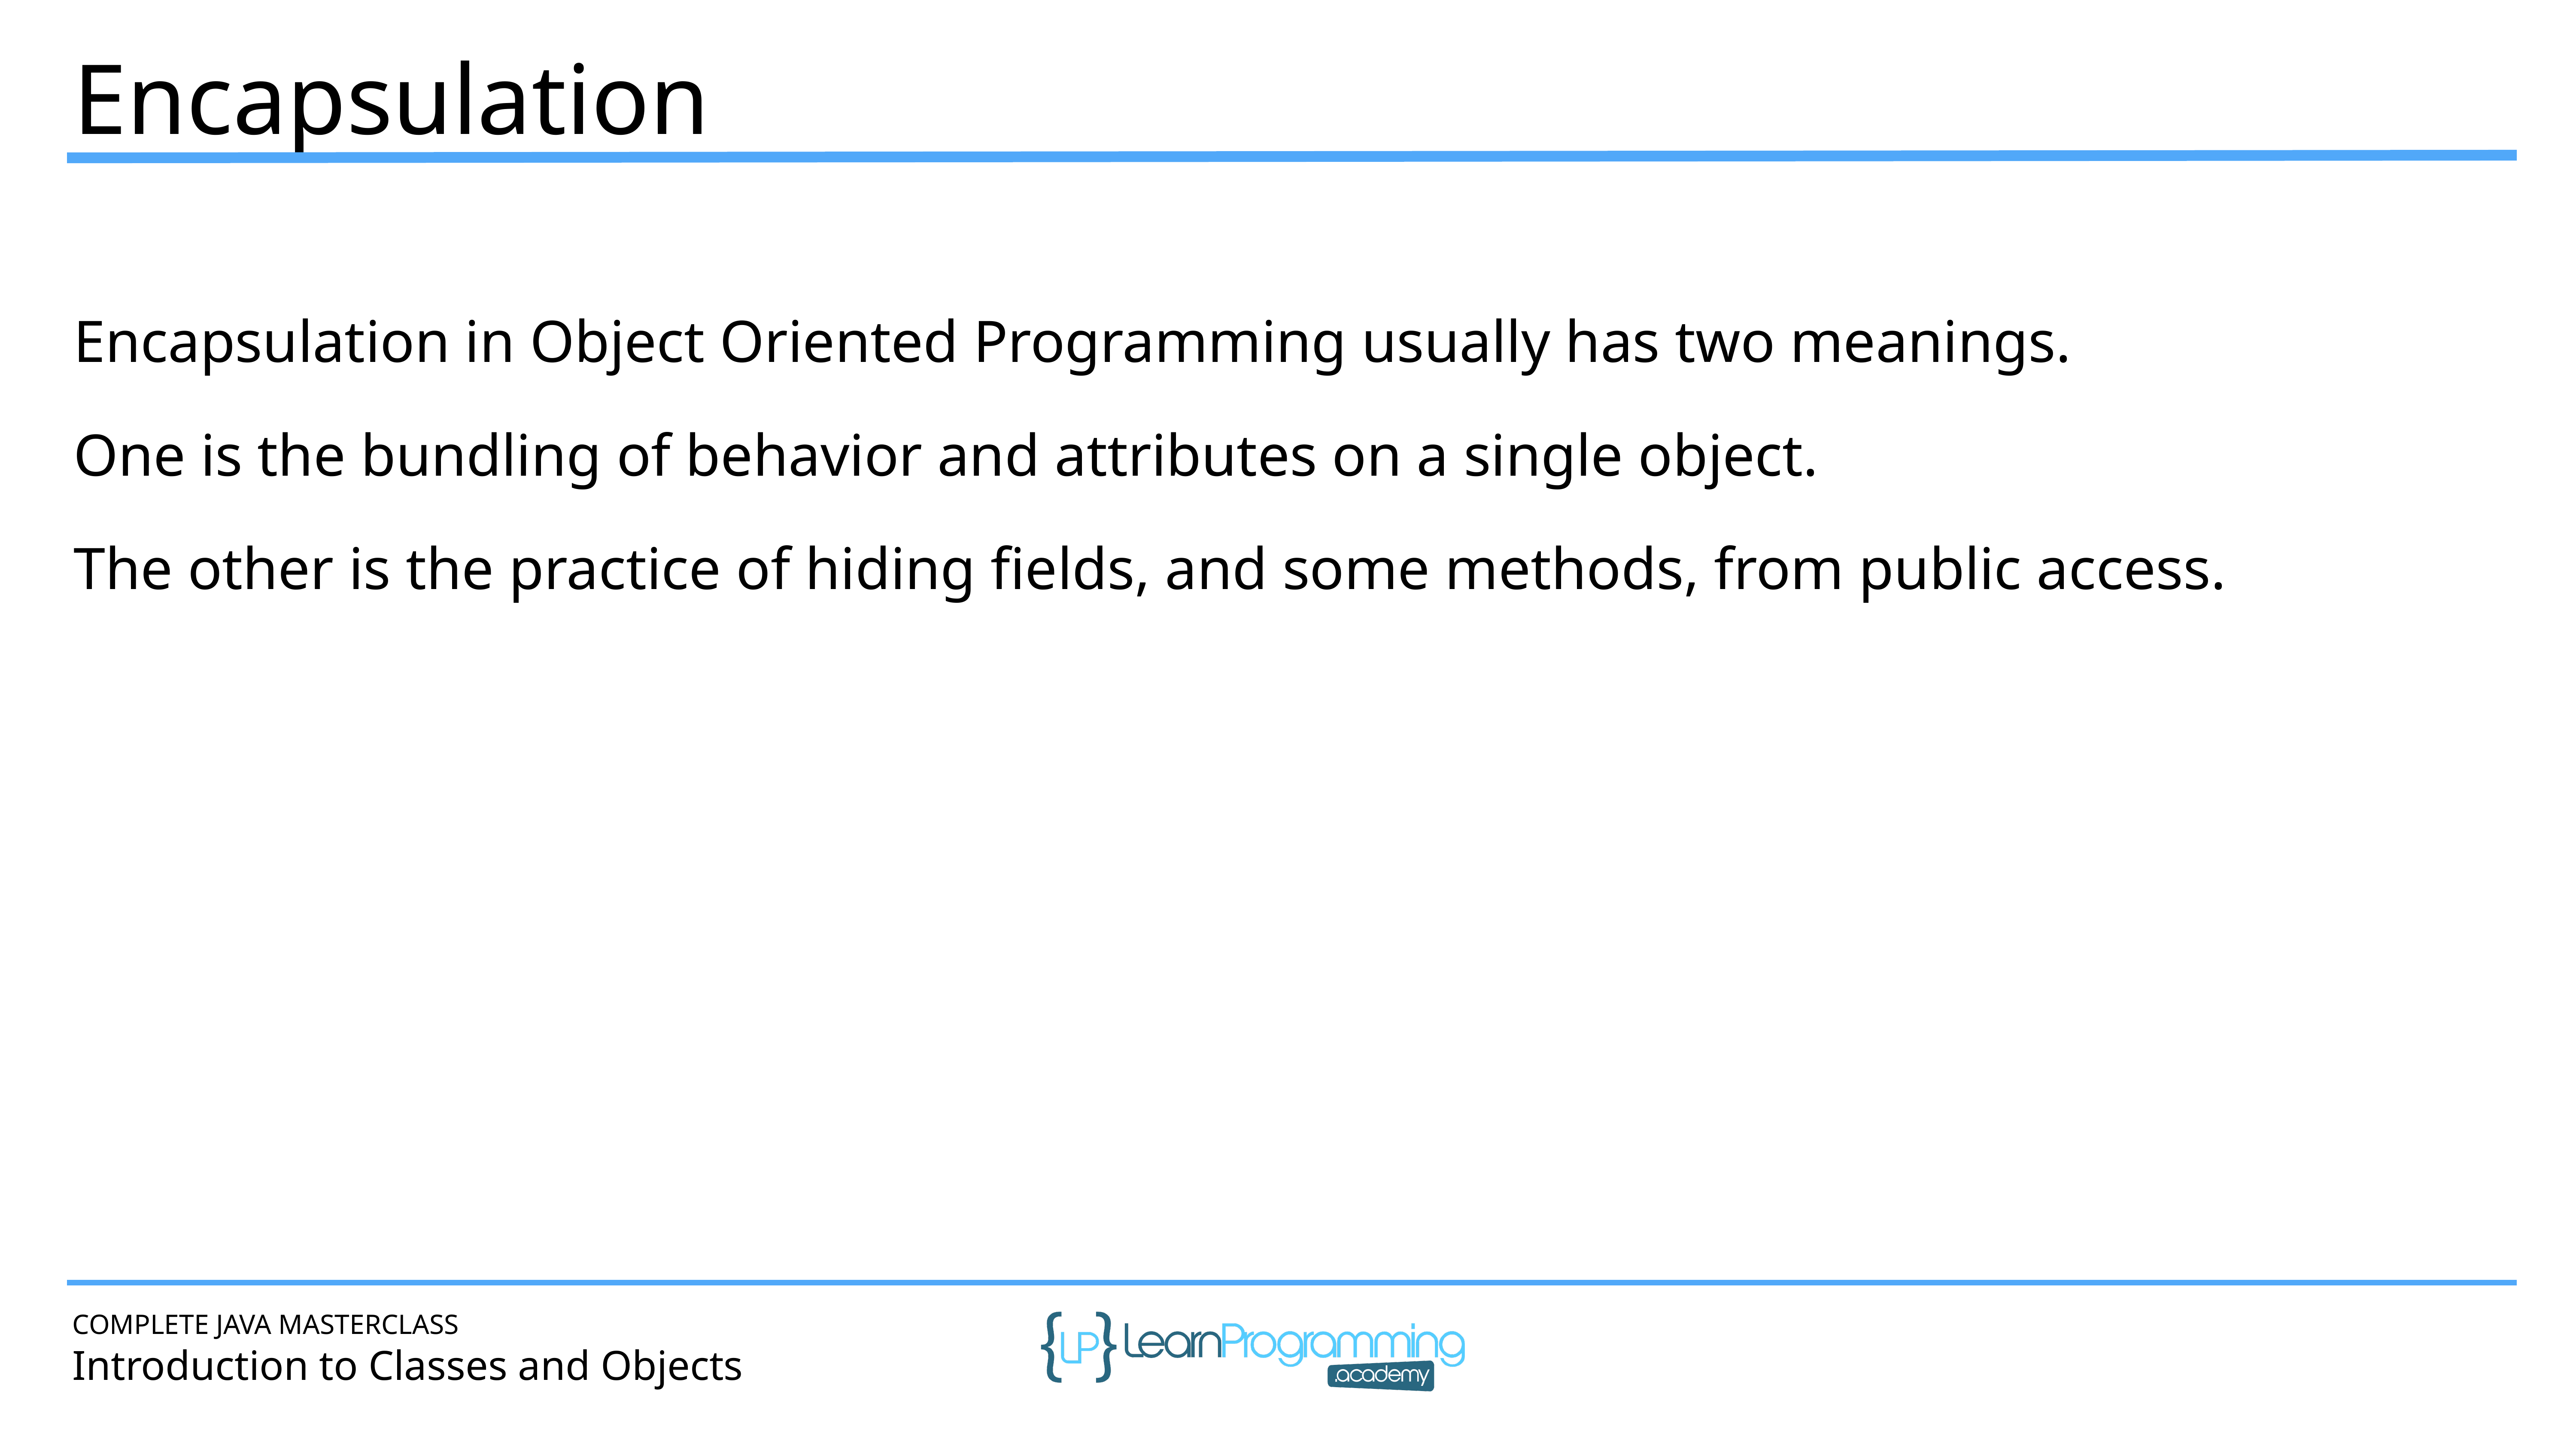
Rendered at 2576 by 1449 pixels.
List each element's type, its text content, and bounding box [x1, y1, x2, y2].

picture [1032, 1302, 1477, 1400]
text_box COMPLETE JAVA MASTERCLASS Introduction to Classes and Objects [67, 1302, 1030, 1394]
text_box Encapsulation [67, 32, 715, 159]
text_box Encapsulation in Object Oriented Programming usually has two meanings. One is the bundling of behavior and attributes on a single object. The other is the practice of hiding fields, and some methods, from public access. [67, 301, 2517, 1139]
